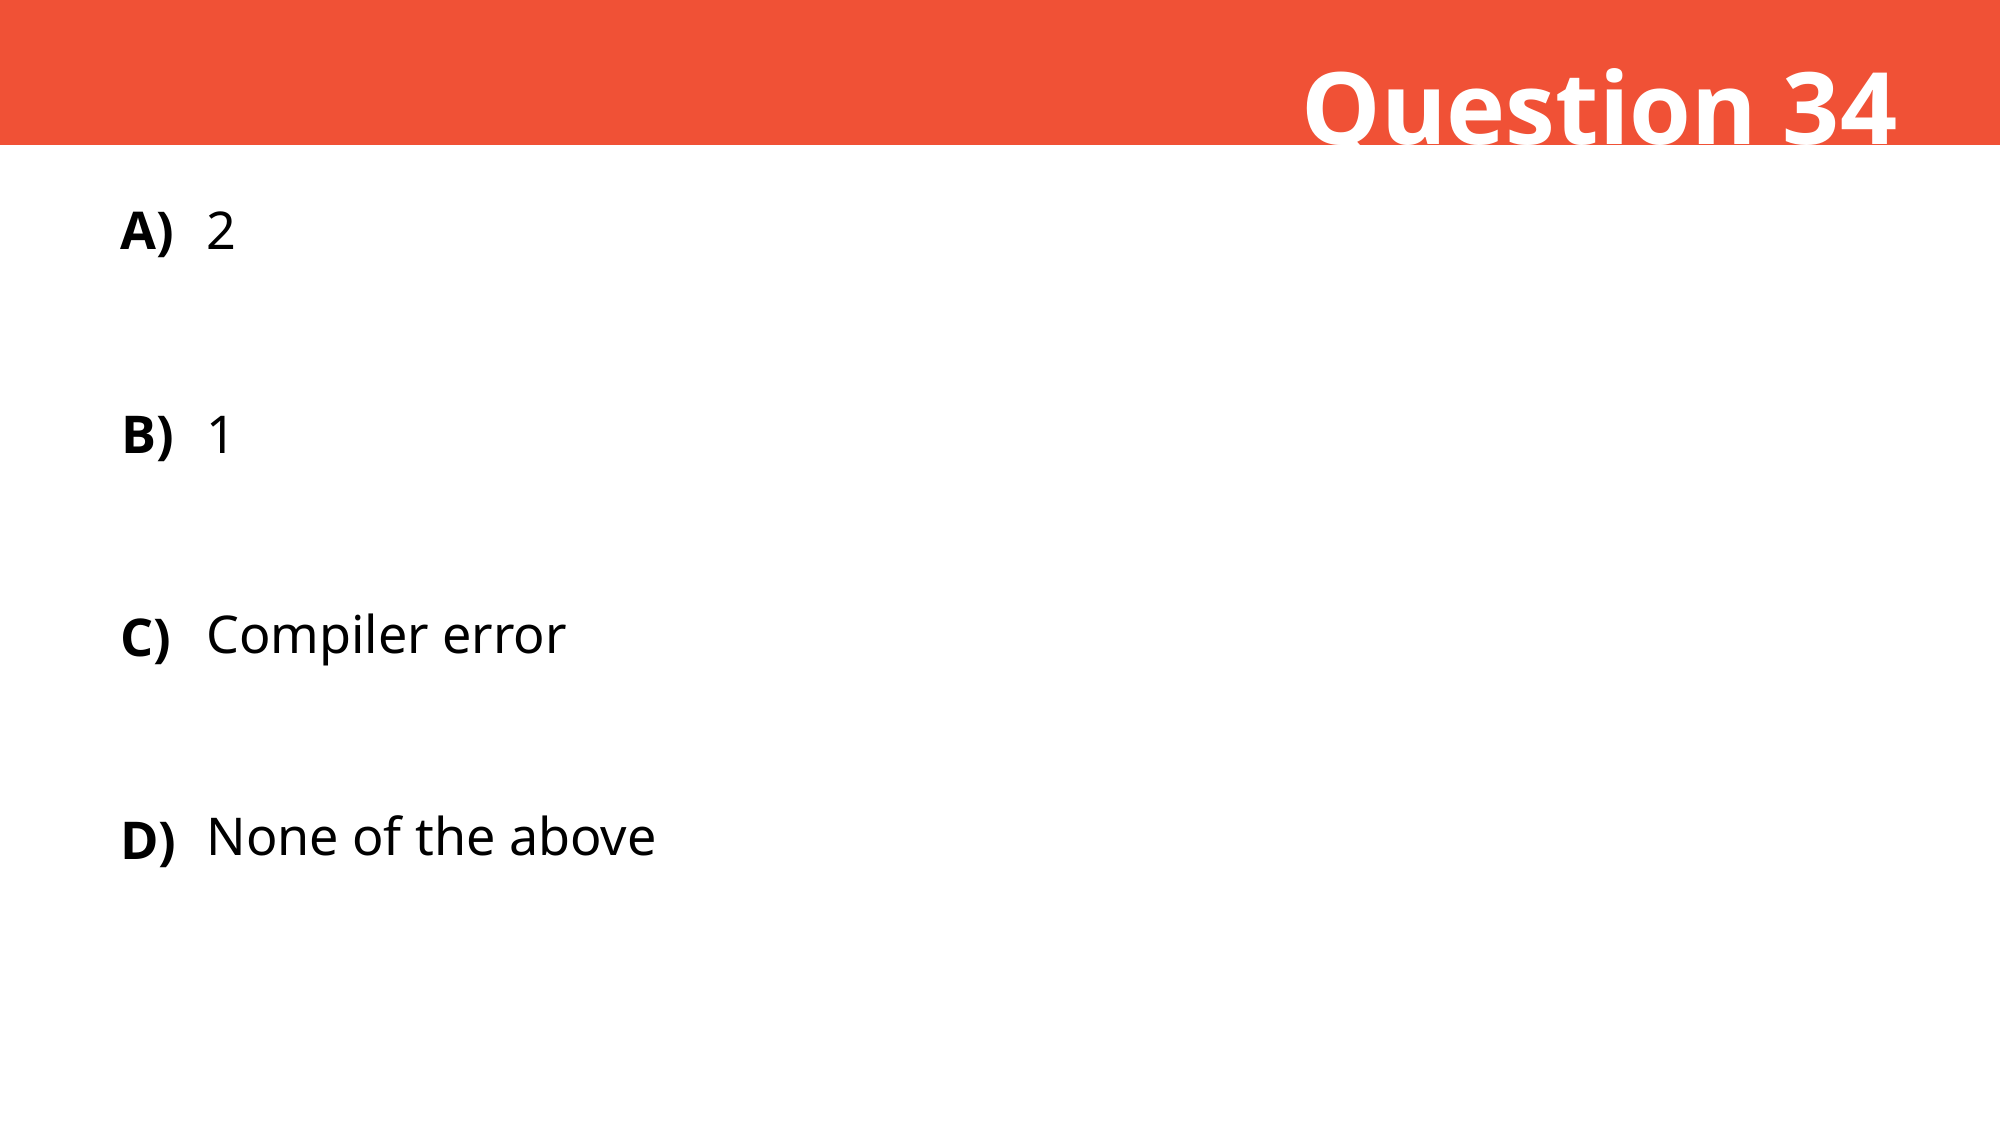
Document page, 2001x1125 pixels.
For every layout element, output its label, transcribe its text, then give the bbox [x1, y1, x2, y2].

text_box C) [105, 596, 193, 675]
text_box 2 [191, 190, 1914, 269]
text_box A) [105, 190, 248, 268]
text_box None of the above [191, 795, 1914, 874]
text_box 1 [195, 393, 1914, 472]
text_box Compiler error [191, 593, 1914, 673]
text_box B) [106, 393, 195, 472]
text_box Question 34 [638, 37, 1914, 173]
text_box D) [105, 799, 248, 878]
text_box [0, 0, 2000, 145]
